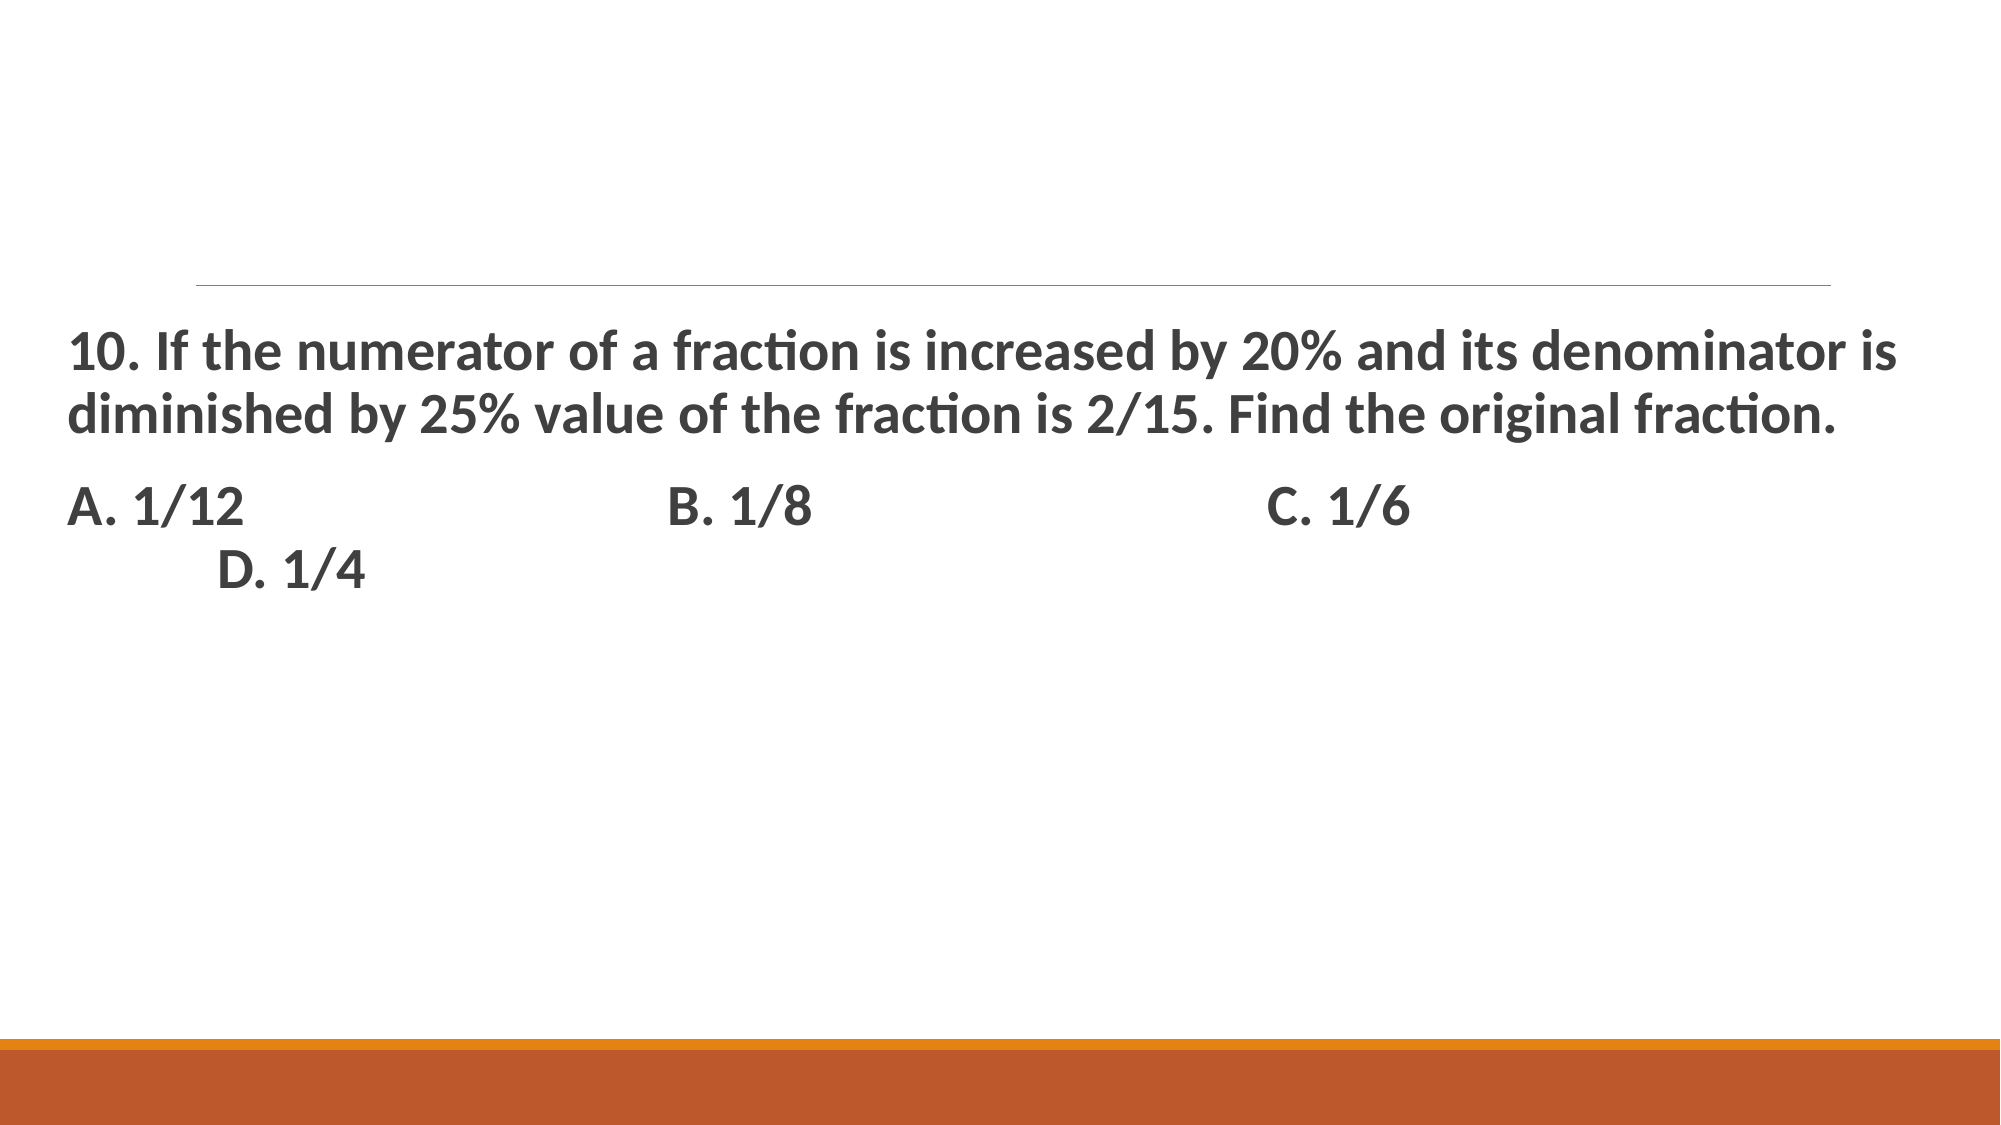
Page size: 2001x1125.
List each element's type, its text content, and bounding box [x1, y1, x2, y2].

list 10. If the numerator of a fraction is increased by 20% and its denominator is diminished by 25% value of the fraction is 2/15. Find the original fraction. A. 1/12 B. 1/8 C. 1/6 D. 1/4 [67, 312, 1921, 504]
